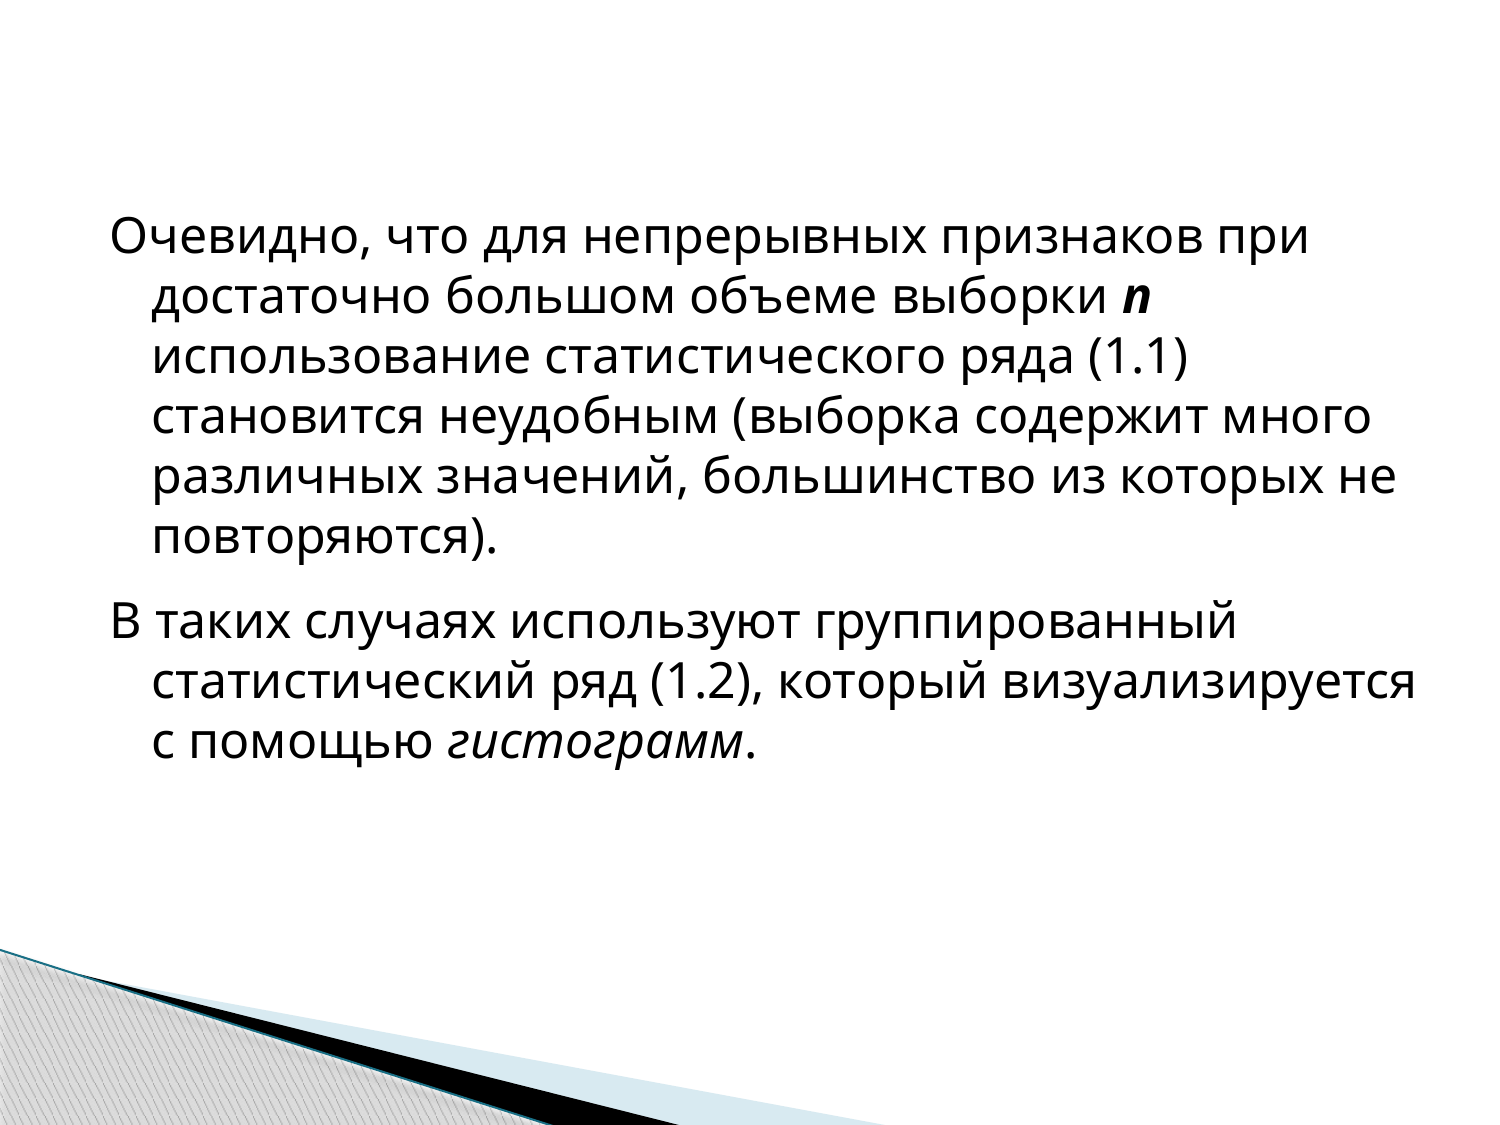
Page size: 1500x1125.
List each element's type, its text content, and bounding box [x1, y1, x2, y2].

list Очевидно, что для непрерывных признаков при достаточно большом объеме выборки n использование статистического ряда (1.1) становится неудобным (выборка содержит много различных значений, большинство из которых не повторяются). В таких случаях используют группированный статистический ряд (1.2), который визуализируется с помощью гистограмм. [76, 196, 1459, 949]
